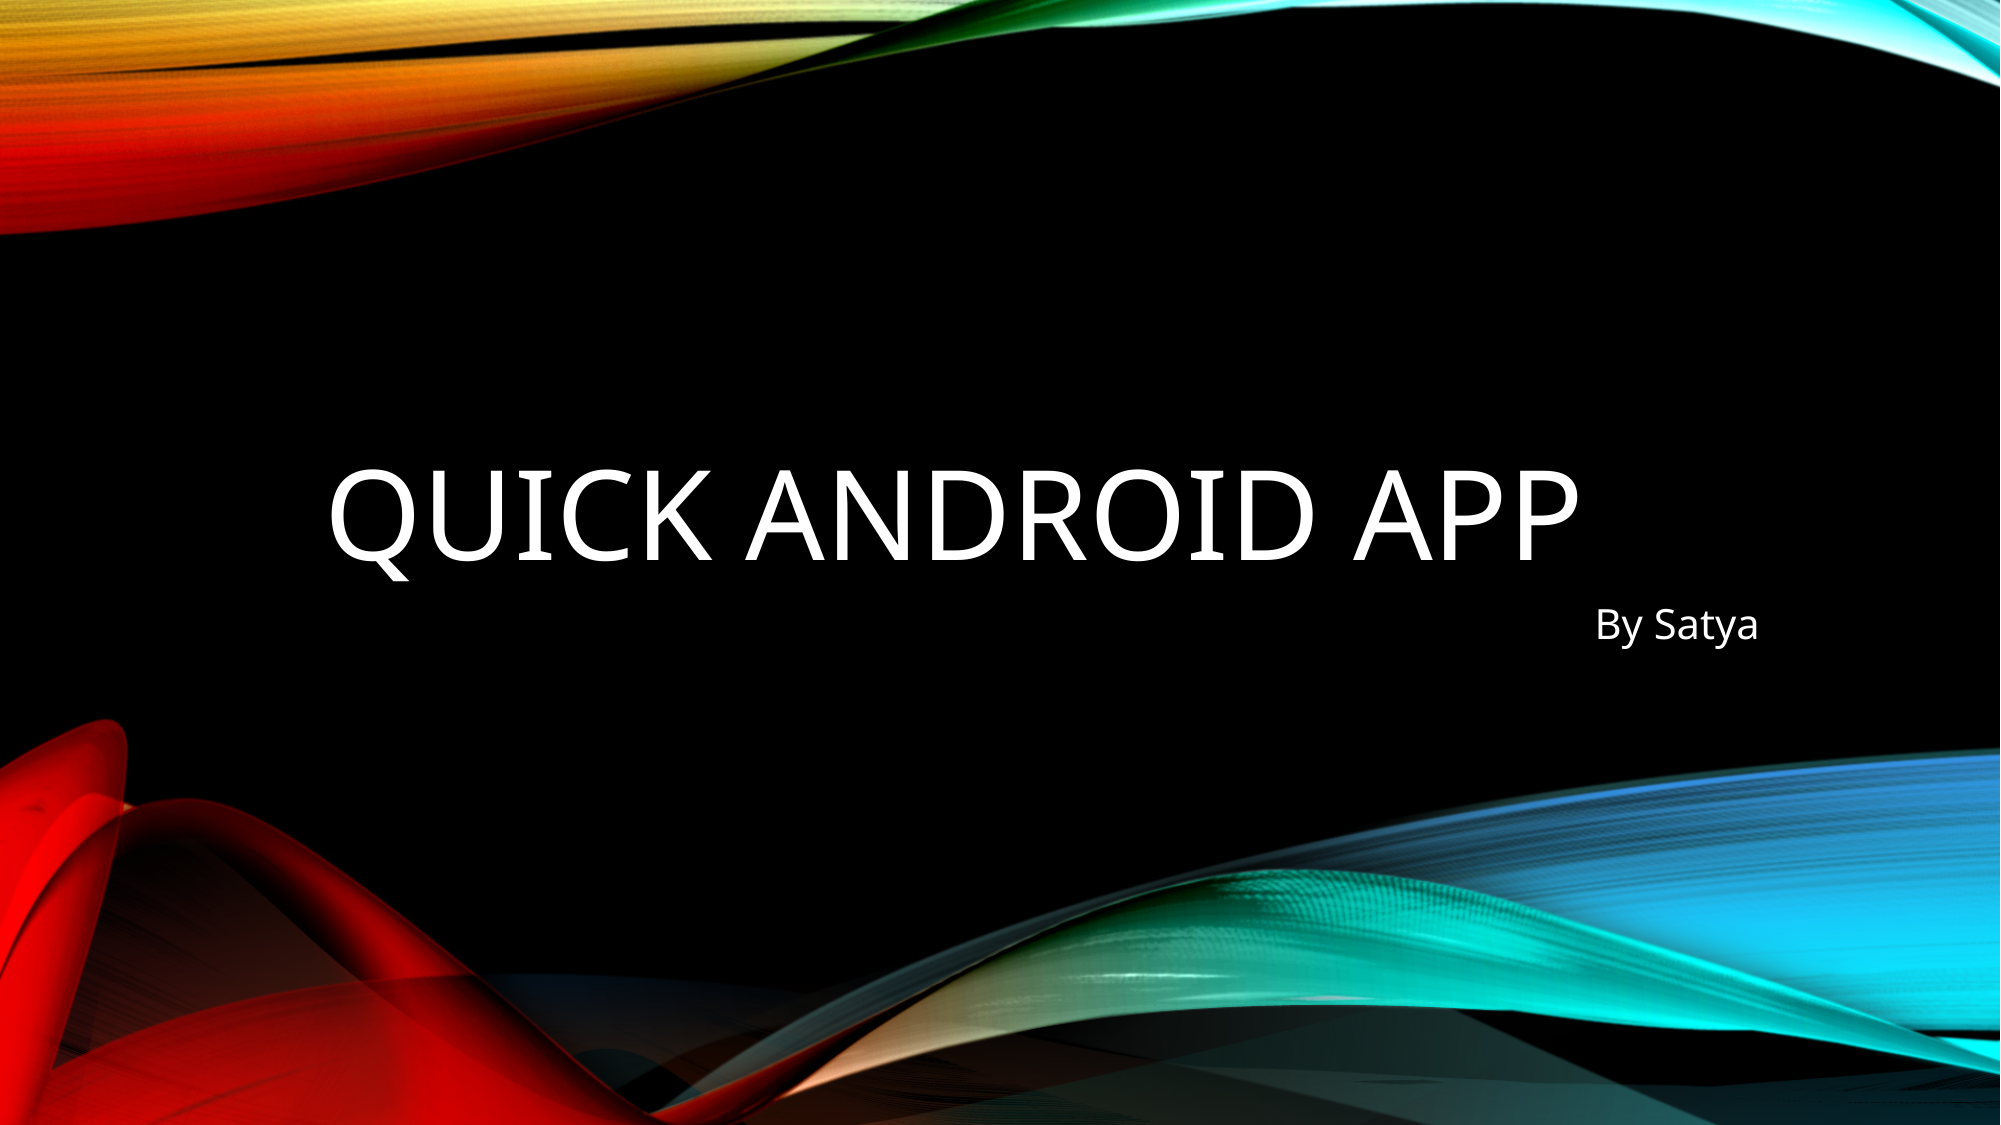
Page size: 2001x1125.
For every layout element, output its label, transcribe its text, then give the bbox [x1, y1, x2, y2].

title Quick Android APP [225, 295, 1775, 595]
picture [0, 0, 2000, 237]
subtitle By Satya [225, 595, 1775, 709]
picture [0, 717, 2000, 1125]
